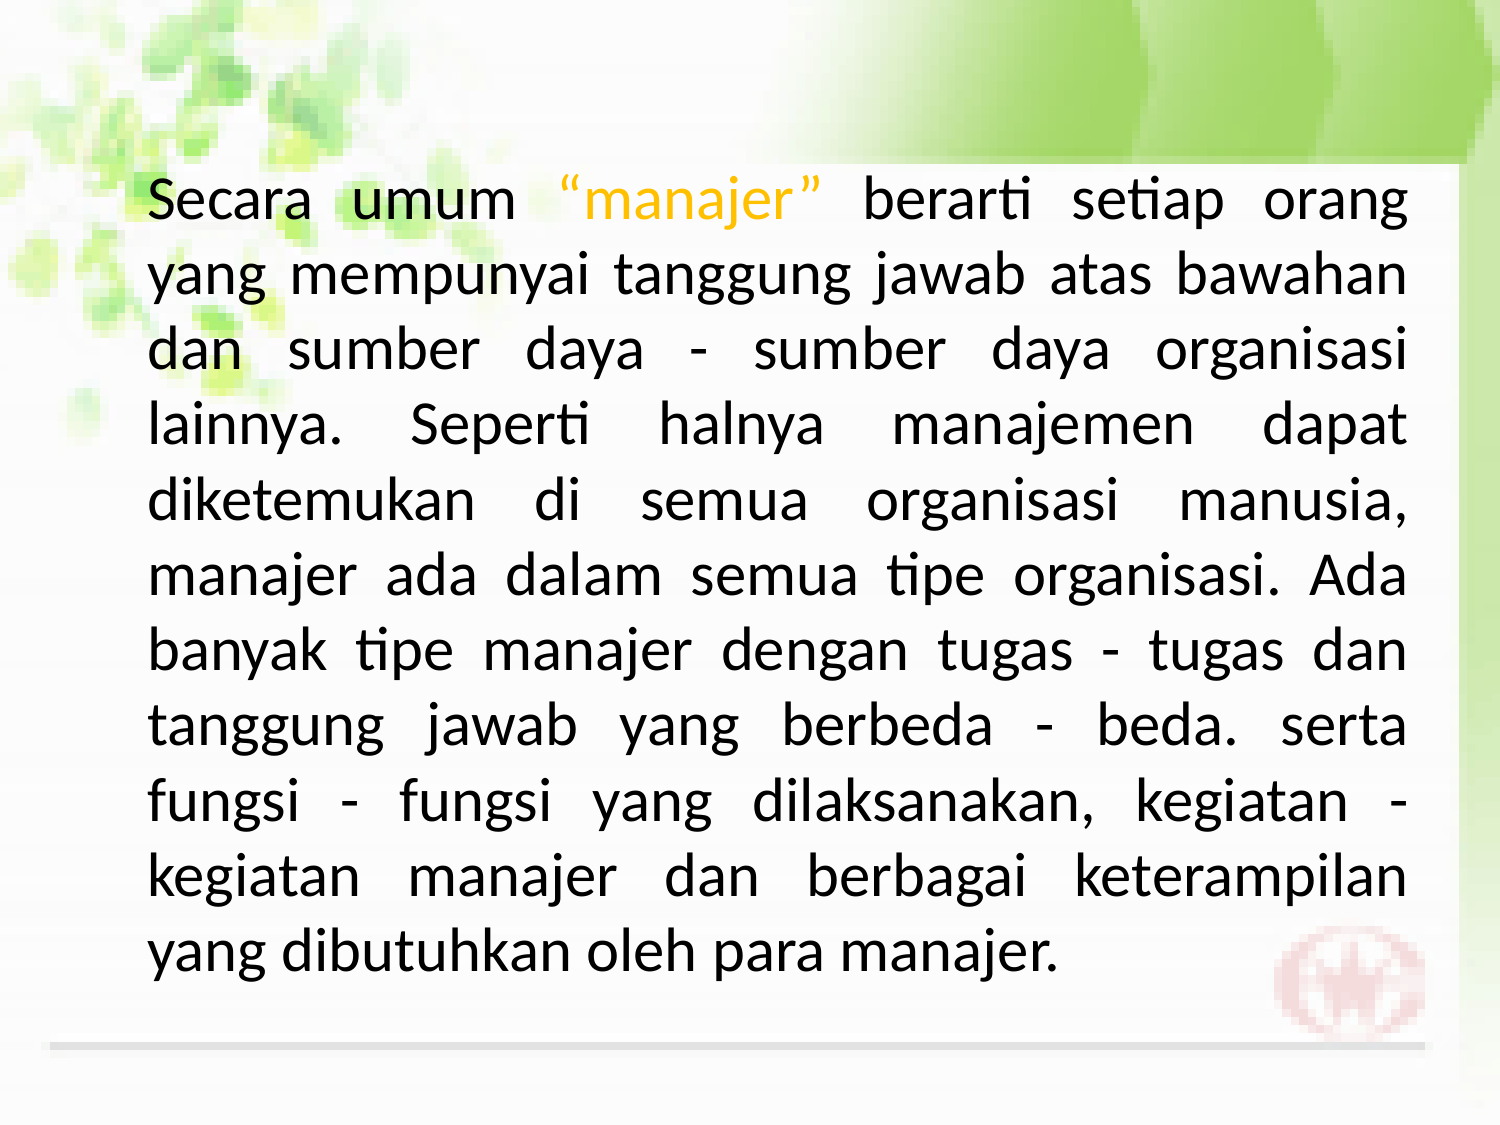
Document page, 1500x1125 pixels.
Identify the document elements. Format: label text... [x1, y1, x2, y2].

picture [0, 0, 1500, 1125]
list Secara umum “manajer” berarti setiap orang yang mempunyai tanggung jawab atas bawahan dan sumber daya - sumber daya organisasi lainnya. Seperti halnya manajemen dapat diketemukan di semua organisasi manusia, manajer ada dalam semua tipe organisasi. Ada banyak tipe manajer dengan tugas - tugas dan tanggung jawab yang berbeda - beda. serta fungsi - fungsi yang dilaksanakan, kegiatan - kegiatan manajer dan berbagai keterampilan yang dibutuhkan oleh para manajer. [75, 149, 1425, 1005]
